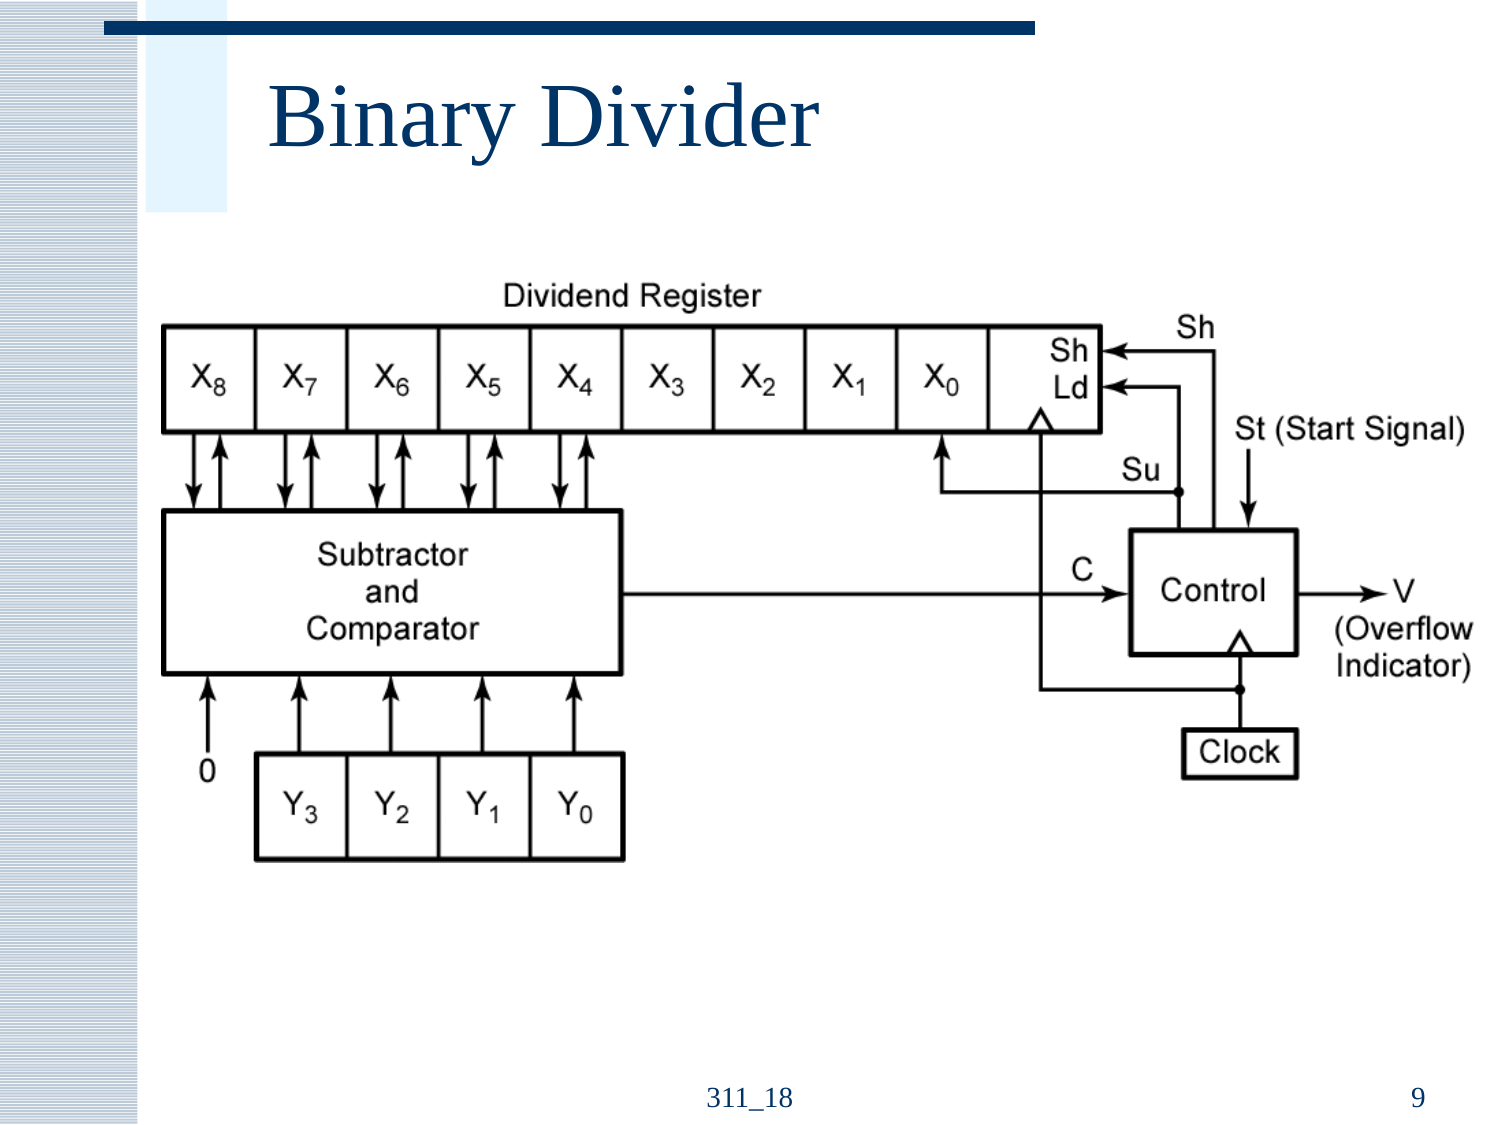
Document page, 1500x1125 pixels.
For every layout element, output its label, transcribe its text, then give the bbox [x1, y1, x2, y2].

slide_number 9 [1080, 1045, 1442, 1122]
picture [161, 274, 1476, 863]
footer 311_18 [612, 1045, 888, 1122]
title Binary Divider [251, 24, 1463, 213]
